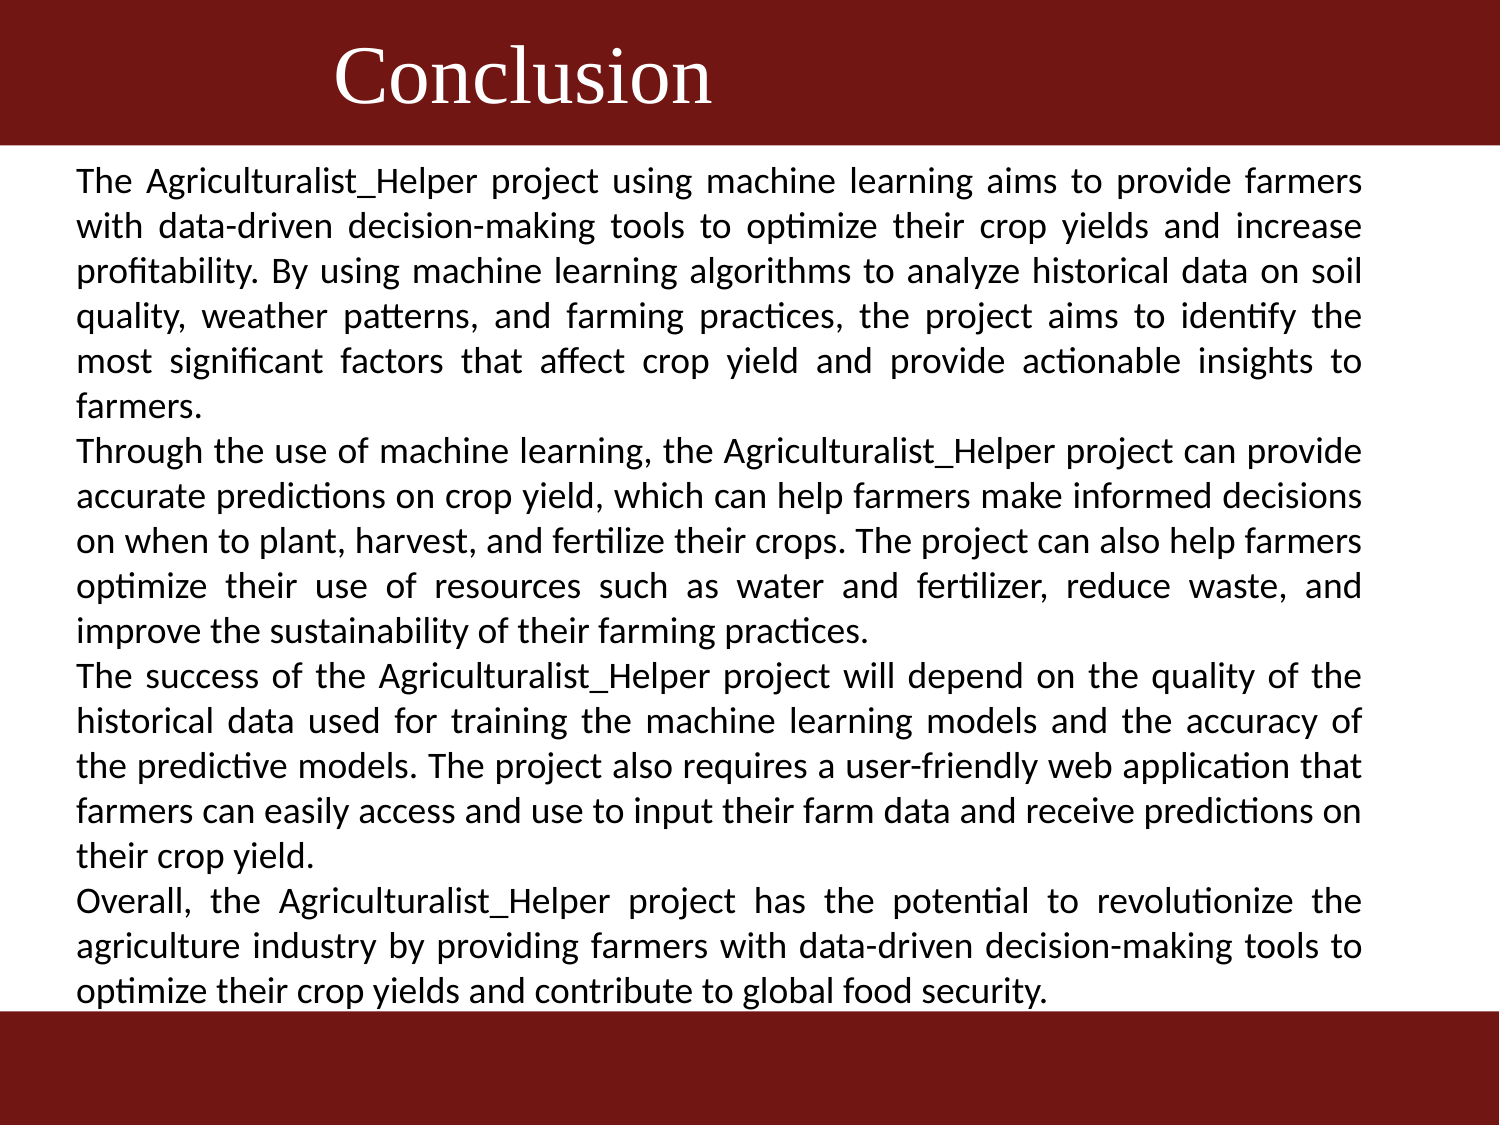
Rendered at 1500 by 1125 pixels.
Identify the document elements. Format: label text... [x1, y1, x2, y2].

text_box [0, 1011, 1499, 1125]
text_box The Agriculturalist_Helper project using machine learning aims to provide farmers with data-driven decision-making tools to optimize their crop yields and increase profitability. By using machine learning algorithms to analyze historical data on soil quality, weather patterns, and farming practices, the project aims to identify the most significant factors that affect crop yield and provide actionable insights to farmers. Through the use of machine learning, the Agriculturalist_Helper project can provide accurate predictions on crop yield, which can help farmers make informed decisions on when to plant, harvest, and fertilize their crops. The project can also help farmers optimize their use of resources such as water and fertilizer, reduce waste, and improve the sustainability of their farming practices. The success of the Agriculturalist_Helper project will depend on the quality of the historical data used for training the machine learning models and the accuracy of the predictive models. The project also requires a user-friendly web application that farmers can easily access and use to input their farm data and receive predictions on their crop yield. Overall, the Agriculturalist_Helper project has the potential to revolutionize the agriculture industry by providing farmers with data-driven decision-making tools to optimize their crop yields and contribute to global food security. [61, 148, 1379, 1019]
text_box Conclusion [0, 0, 1500, 146]
